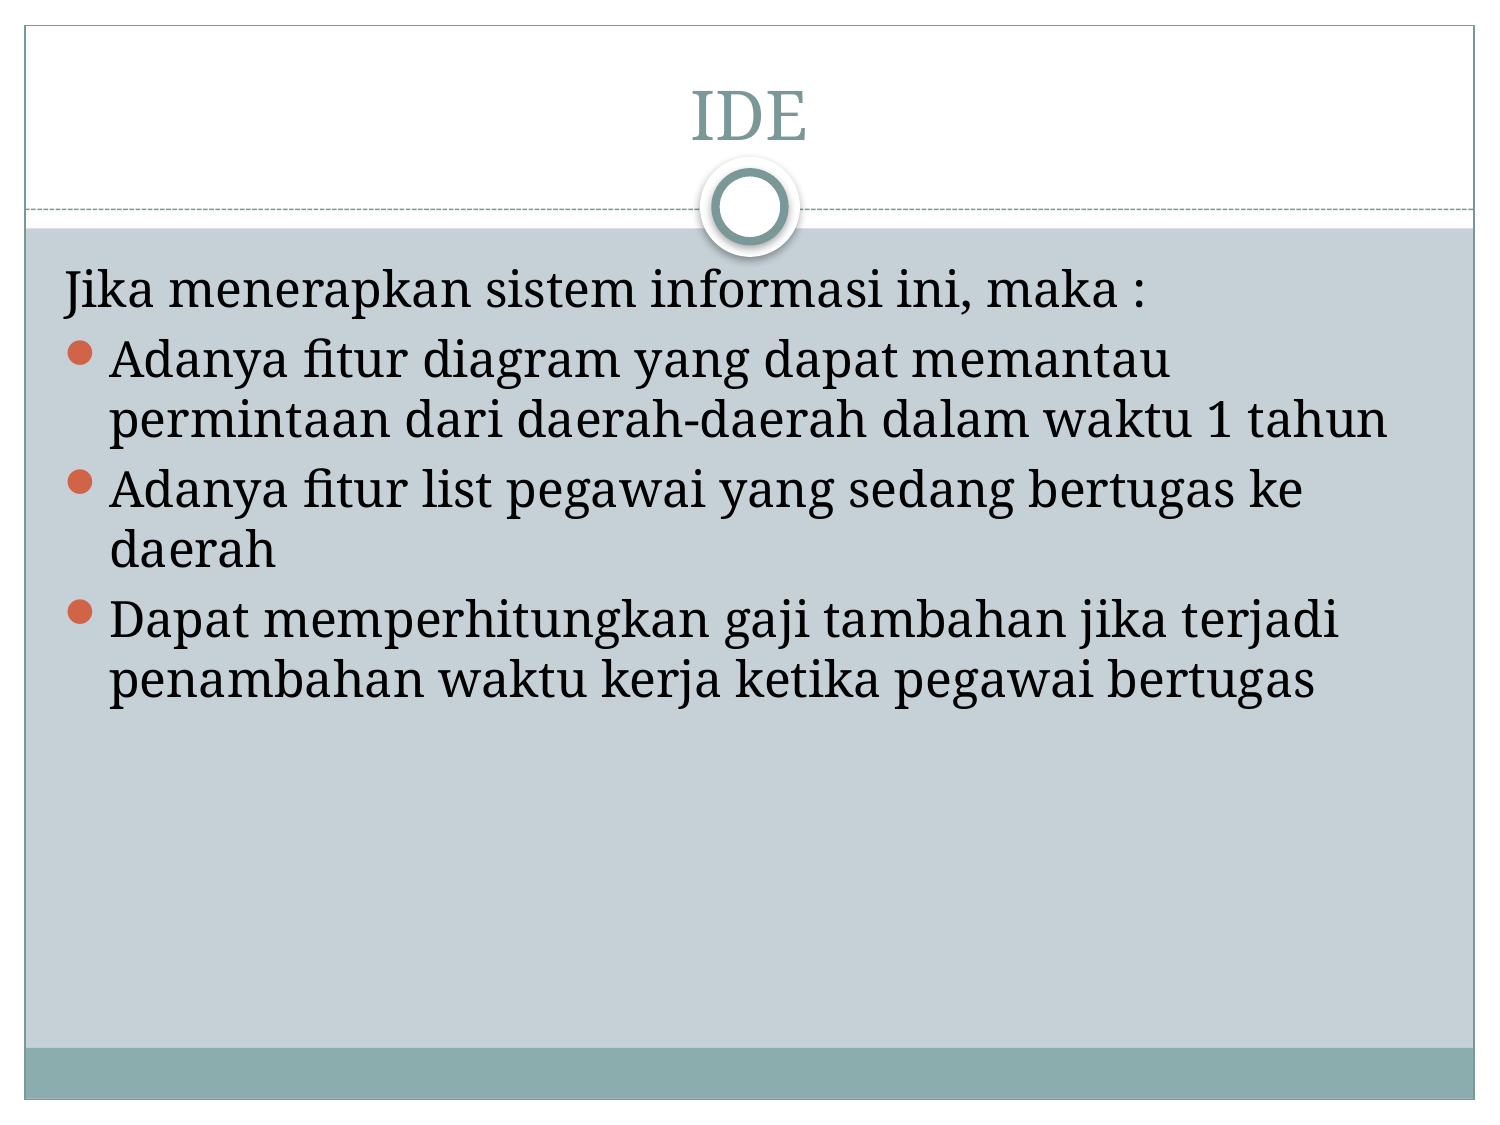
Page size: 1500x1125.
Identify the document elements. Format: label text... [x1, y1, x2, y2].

list Jika menerapkan sistem informasi ini, maka : Adanya fitur diagram yang dapat memantau permintaan dari daerah-daerah dalam waktu 1 tahun Adanya fitur list pegawai yang sedang bertugas ke daerah Dapat memperhitungkan gaji tambahan jika terjadi penambahan waktu kerja ketika pegawai bertugas [49, 250, 1445, 1001]
title IDE [49, 37, 1450, 162]
